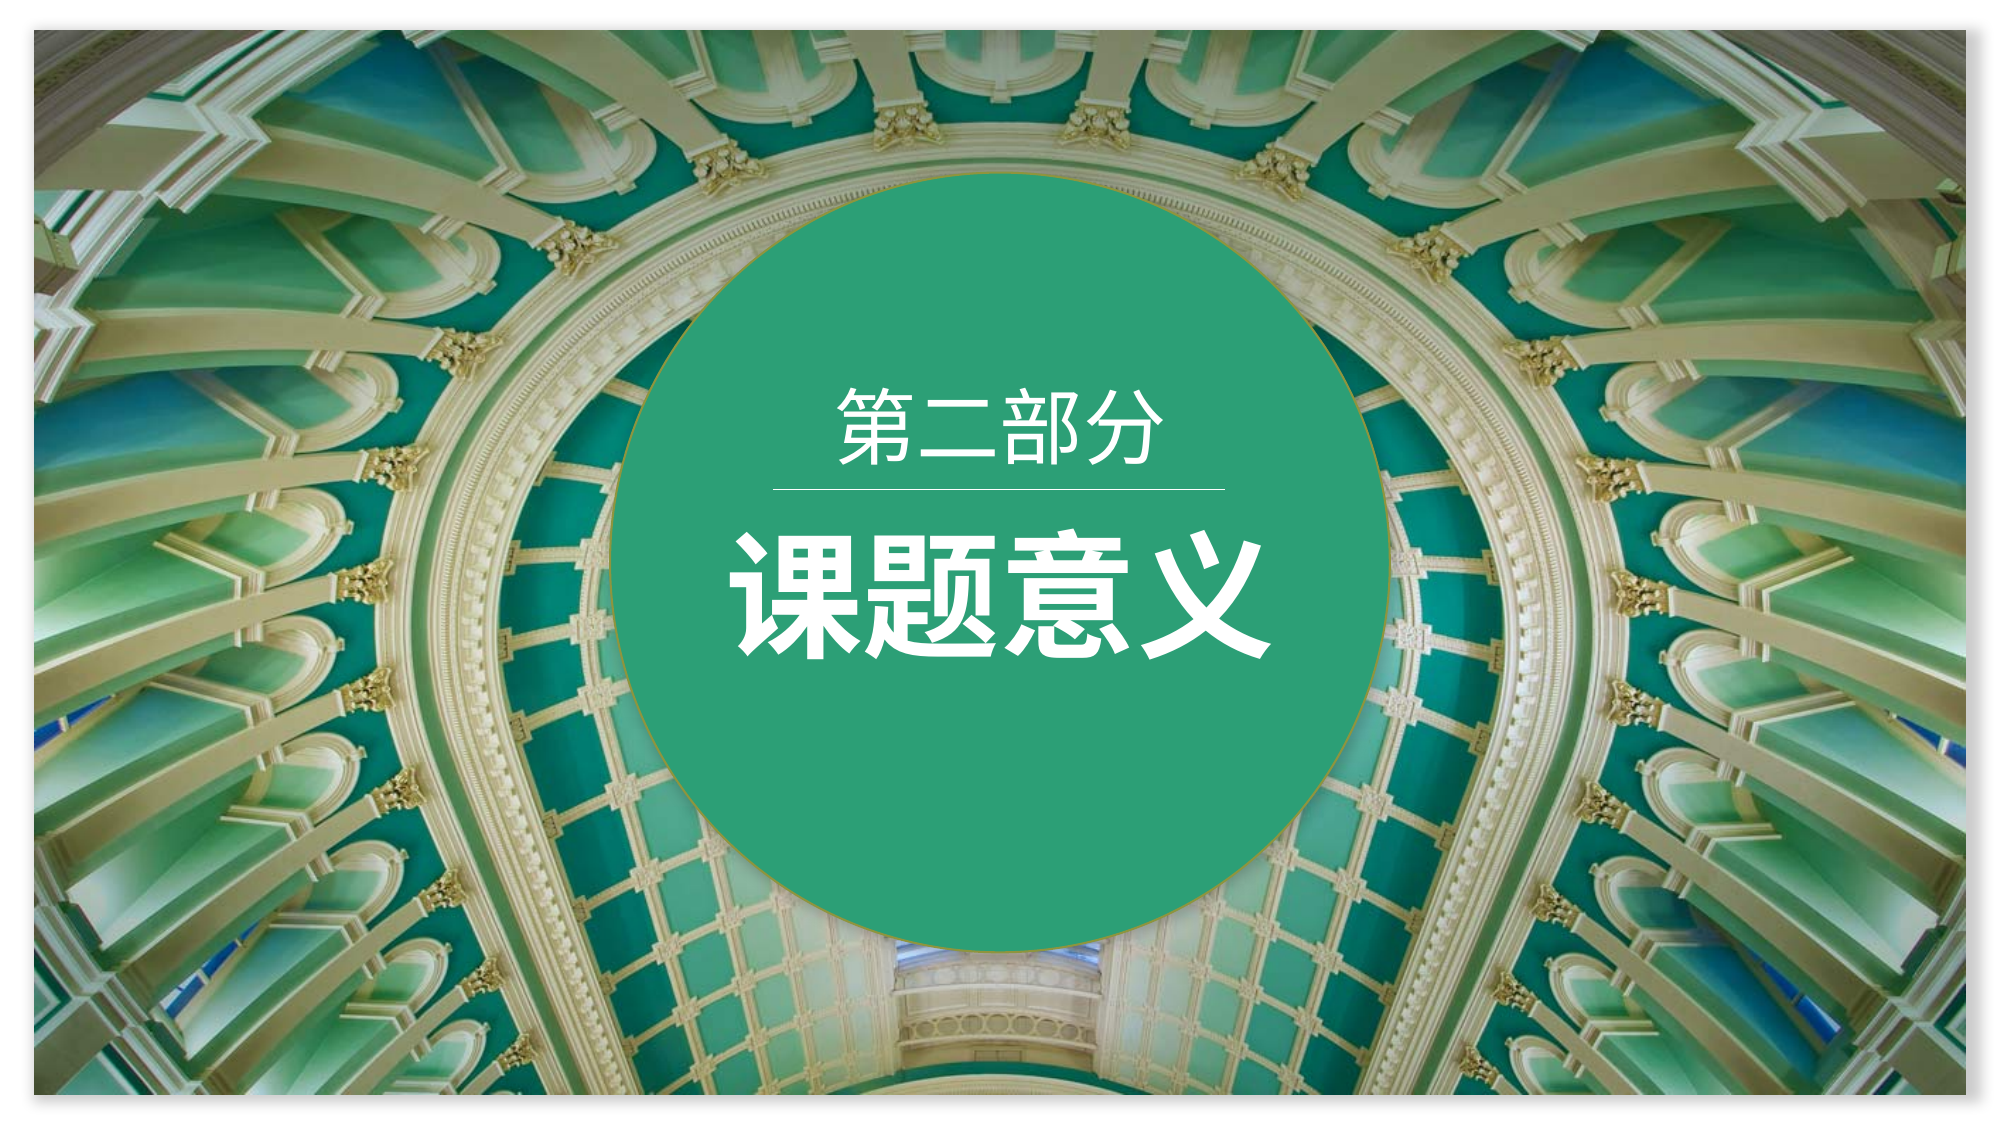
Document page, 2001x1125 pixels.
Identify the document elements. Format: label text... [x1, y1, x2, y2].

list 第二部分 [697, 379, 1303, 490]
list 课题意义 [641, 521, 1359, 693]
picture [34, 30, 1966, 1095]
